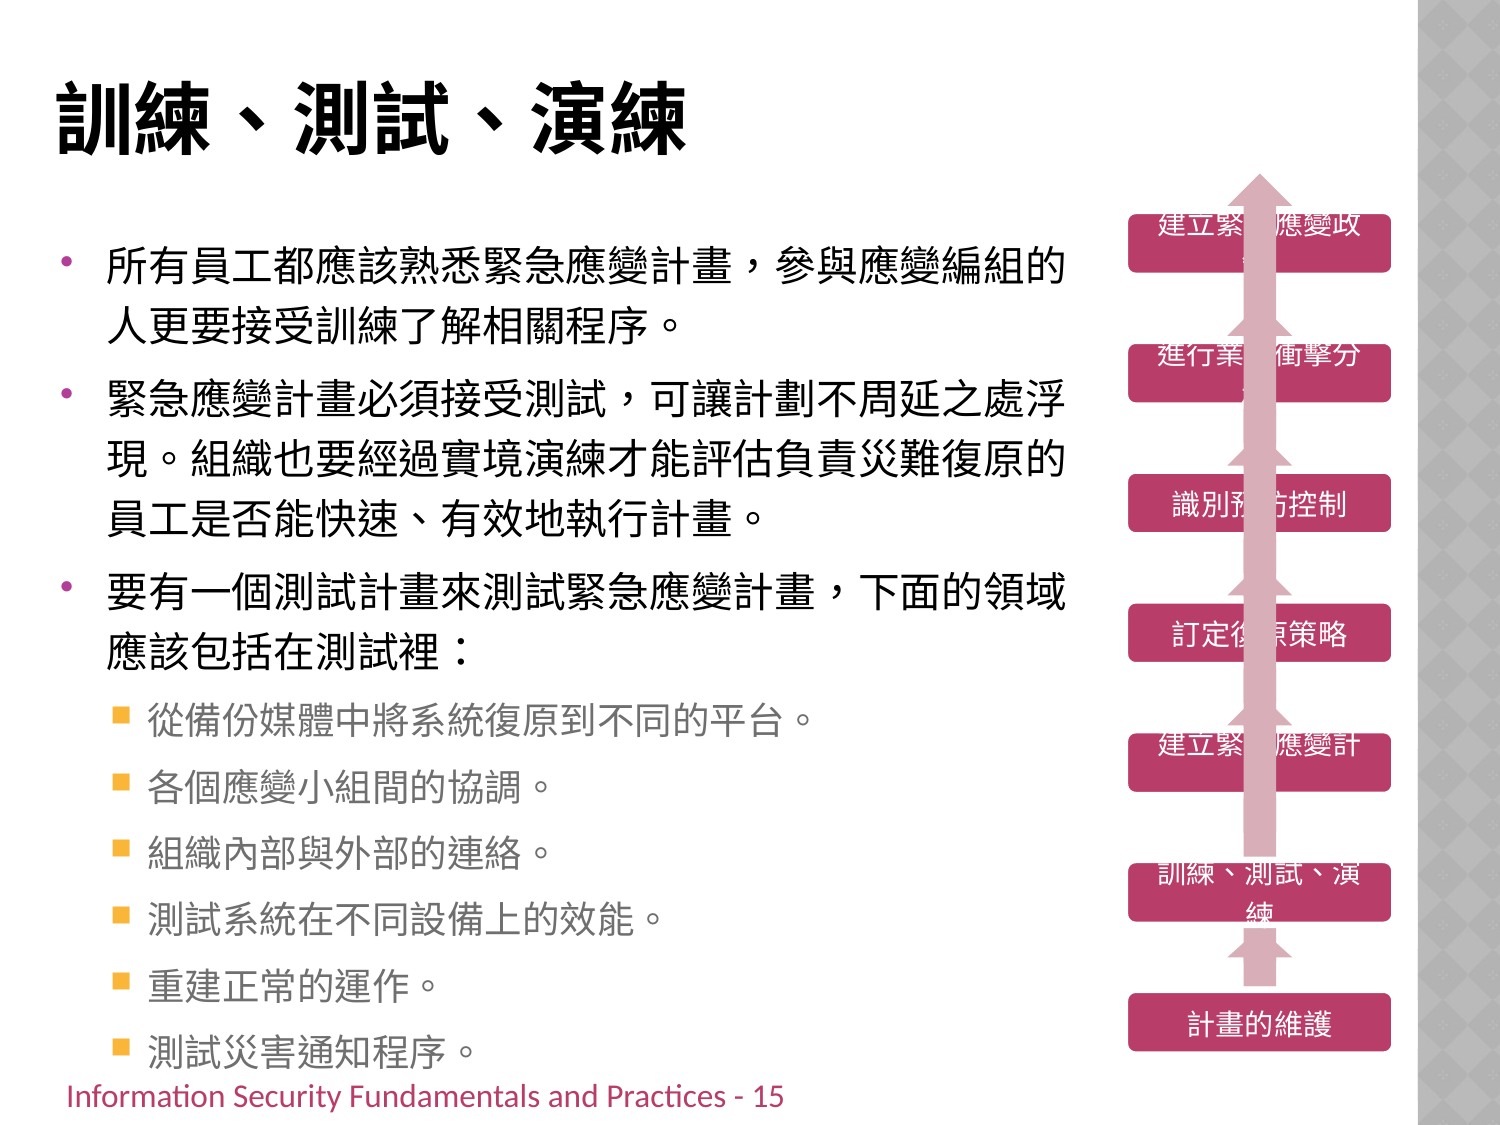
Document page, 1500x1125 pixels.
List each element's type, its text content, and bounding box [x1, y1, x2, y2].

list 所有員工都應該熟悉緊急應變計畫，參與應變編組的人更要接受訓練了解相關程序。 緊急應變計畫必須接受測試，可讓計劃不周延之處浮現。組織也要經過實境演練才能評估負責災難復原的員工是否能快速、有效地執行計畫。 要有一個測試計畫來測試緊急應變計畫，下面的領域應該包括在測試裡： 從備份媒體中將系統復原到不同的平台。 各個應變小組間的協調。 組織內部與外部的連絡。 測試系統在不同設備上的效能。 重建正常的運作。 測試災害通知程序。 [46, 222, 1090, 1125]
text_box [1124, 210, 1395, 1056]
title 訓練、測試、演練 [46, 52, 1395, 164]
